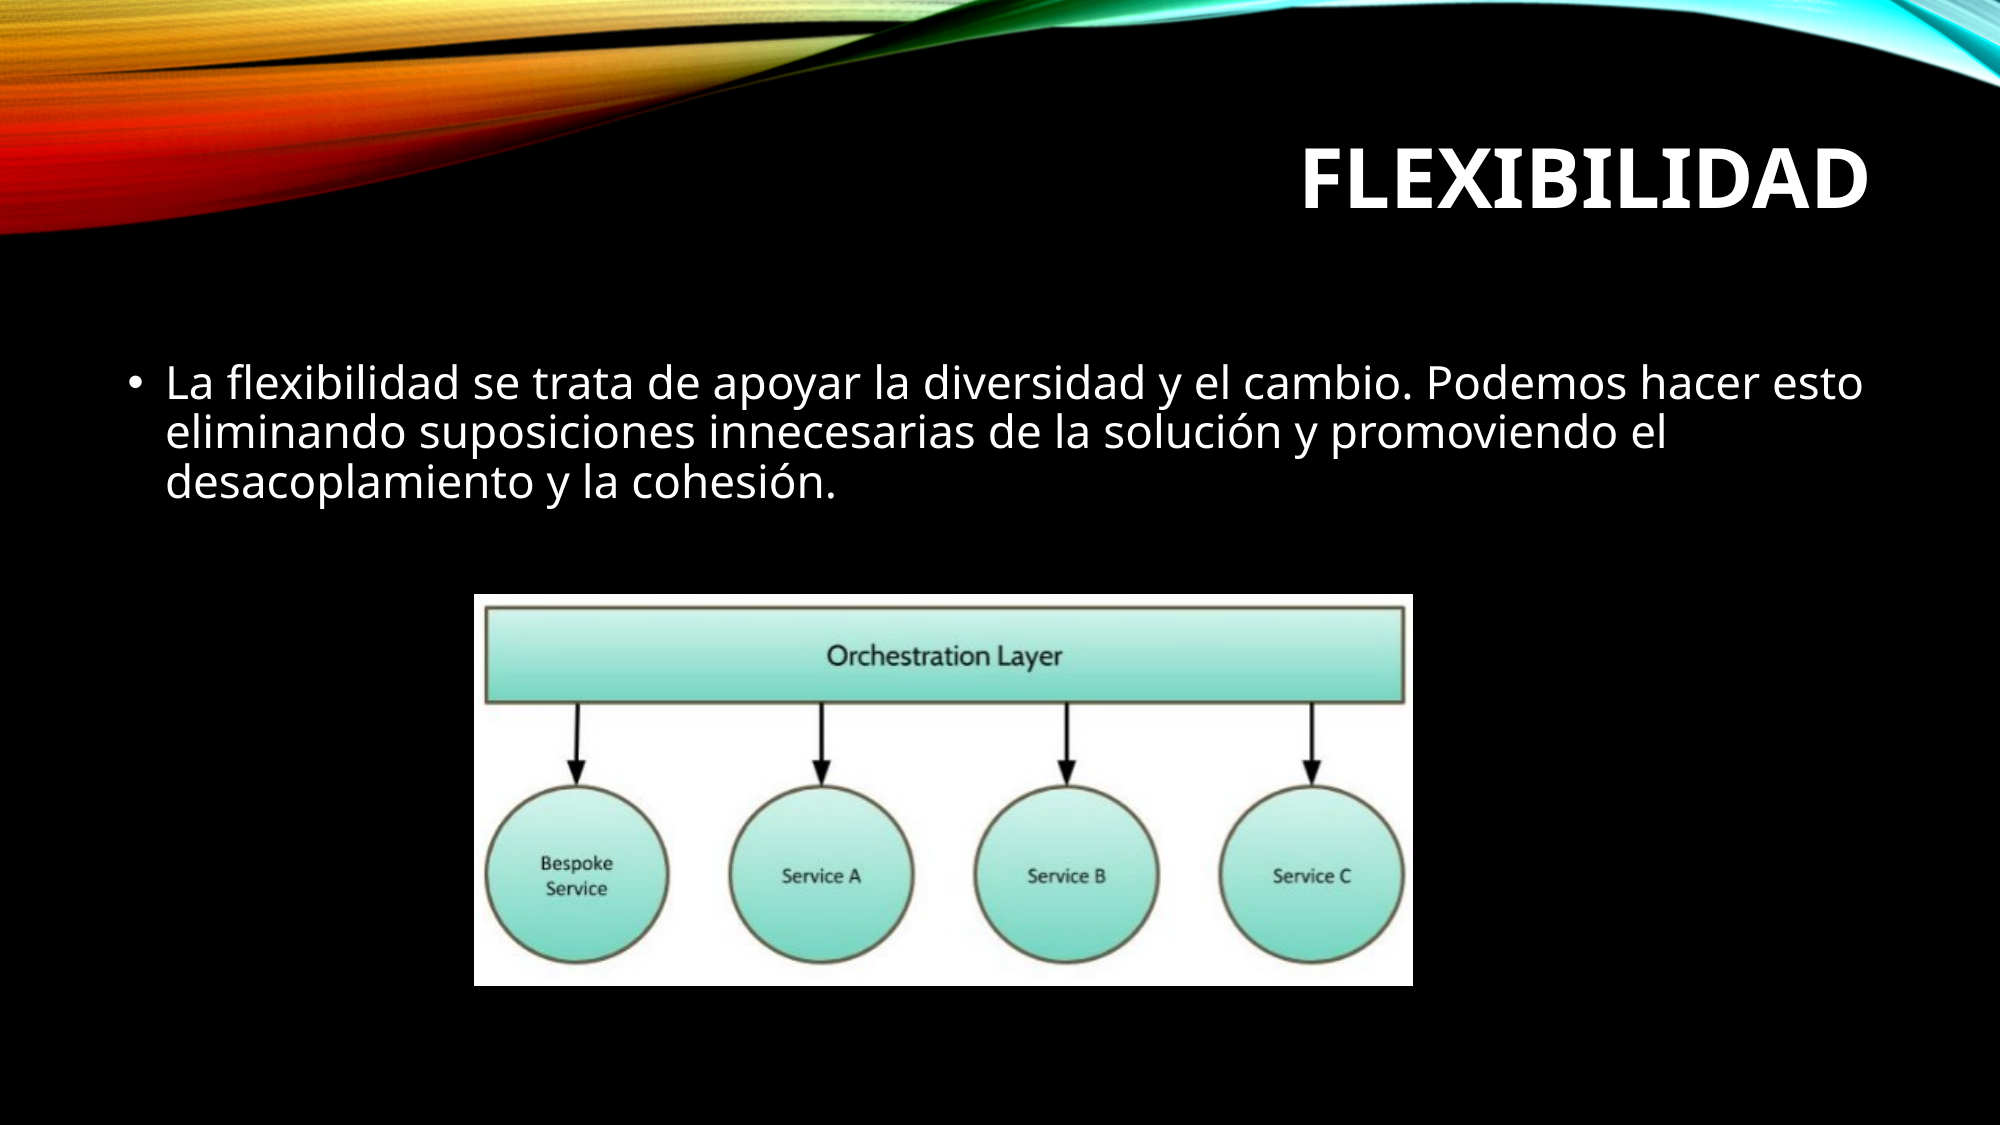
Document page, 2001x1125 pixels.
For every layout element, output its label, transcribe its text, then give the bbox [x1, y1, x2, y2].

list La flexibilidad se trata de apoyar la diversidad y el cambio. Podemos hacer esto eliminando suposiciones innecesarias de la solución y promoviendo el desacoplamiento y la cohesión. [112, 352, 1888, 1013]
title Flexibilidad [474, 125, 1888, 338]
picture [474, 594, 1413, 986]
picture [0, 0, 2000, 237]
